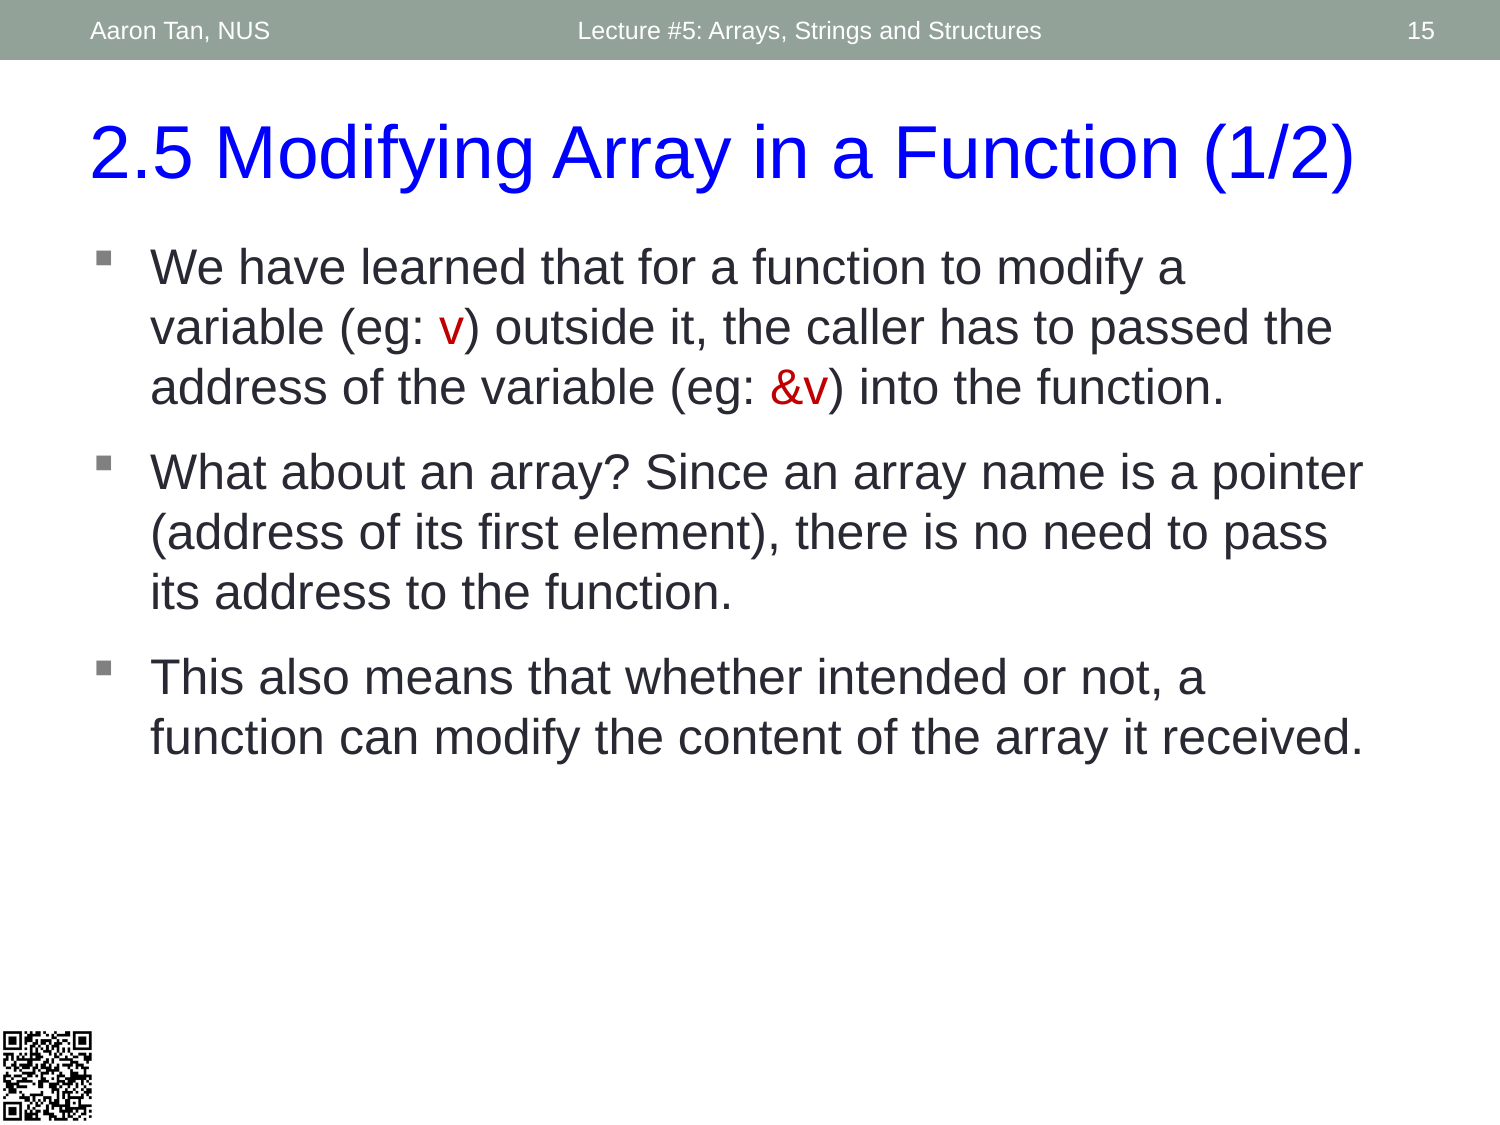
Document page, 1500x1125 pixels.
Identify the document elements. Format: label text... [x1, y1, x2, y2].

footer Lecture #5: Arrays, Strings and Structures [562, 3, 1238, 57]
text_box 2.5 Modifying Array in a Function (1/2) [74, 96, 1425, 202]
picture [0, 1028, 95, 1124]
text_box We have learned that for a function to modify a variable (eg: v) outside it, the caller has to passed the address of the variable (eg: &v) into the function. What about an array? Since an array name is a pointer (address of its first element), there is no need to pass its address to the function. This also means that whether intended or not, a function can modify the content of the array it received. [77, 226, 1382, 832]
slide_number Aaron Tan, NUS [75, 3, 550, 57]
slide_number 15 [1308, 3, 1450, 57]
